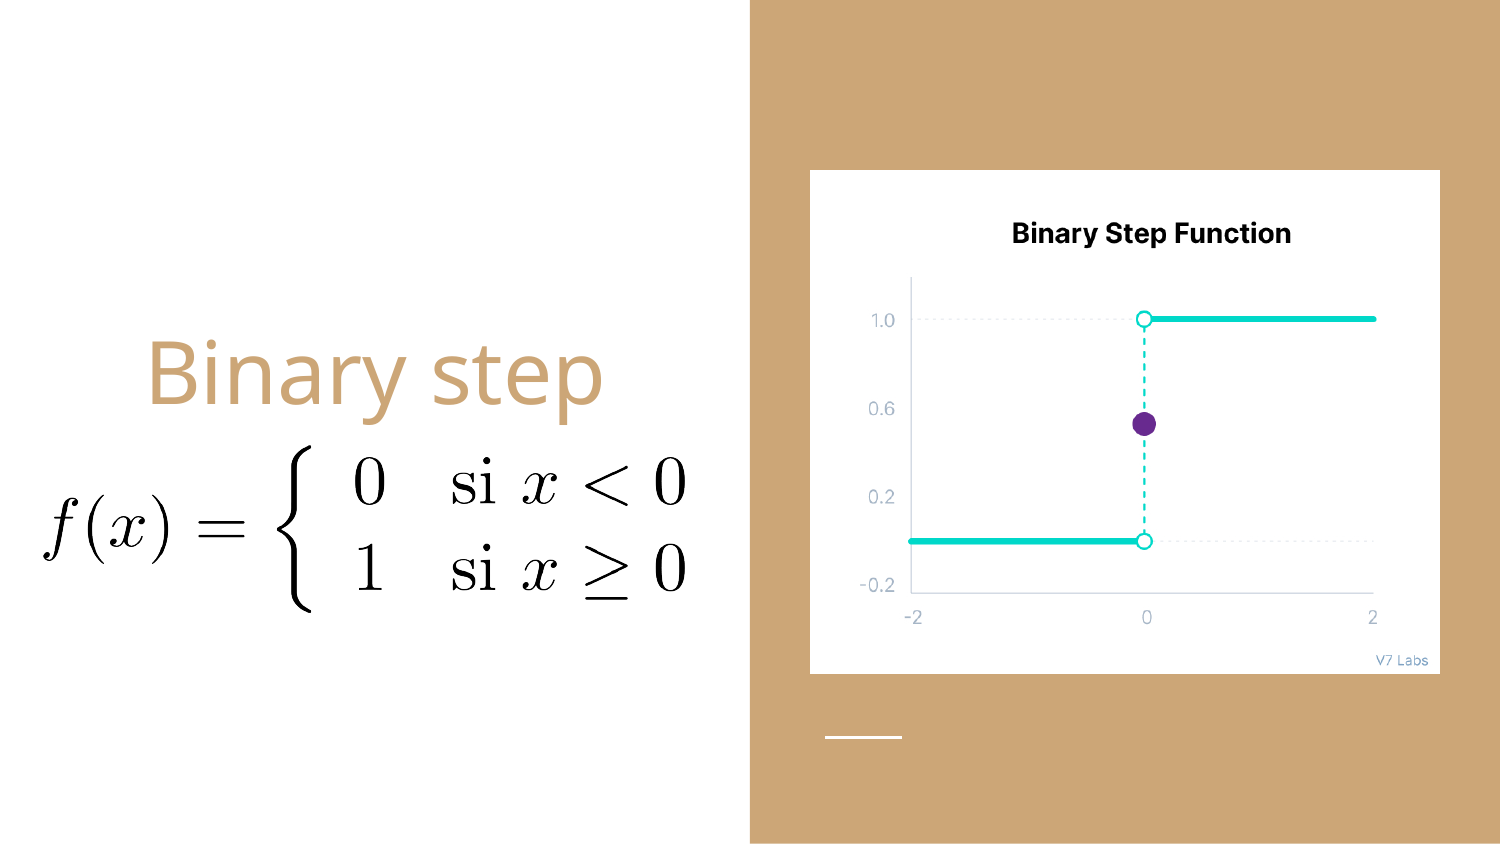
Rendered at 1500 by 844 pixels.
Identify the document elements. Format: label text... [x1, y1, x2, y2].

picture [43, 445, 685, 613]
title Binary step [43, 152, 708, 446]
picture [809, 169, 1440, 674]
